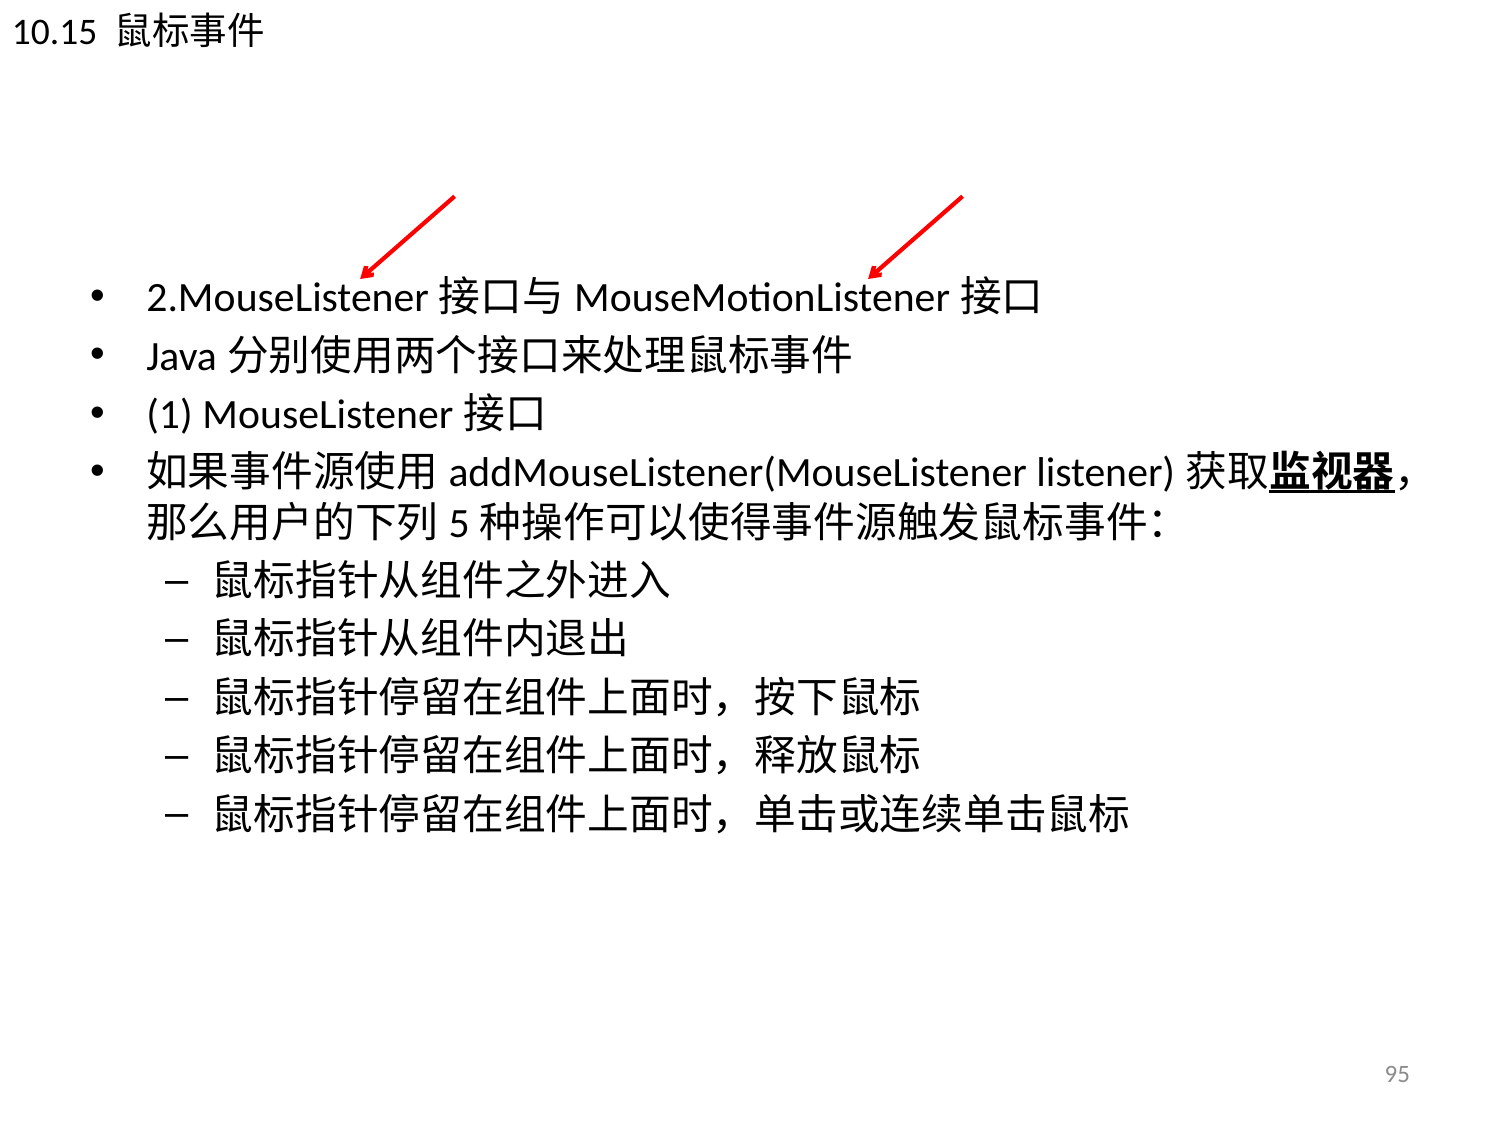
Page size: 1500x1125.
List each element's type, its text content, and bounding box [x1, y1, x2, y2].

text_box 10.15 鼠标事件 [0, 0, 280, 60]
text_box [359, 195, 455, 280]
list 2.MouseListener接口与MouseMotionListener接口 Java分别使用两个接口来处理鼠标事件 (1) MouseListener接口 如果事件源使用addMouseListener(MouseListener listener)获取监视器，那么用户的下列5种操作可以使得事件源触发鼠标事件： 鼠标指针从组件之外进入 鼠标指针从组件内退出 鼠标指针停留在组件上面时，按下鼠标 鼠标指针停留在组件上面时，释放鼠标 鼠标指针停留在组件上面时，单击或连续单击鼠标 [75, 262, 1425, 1005]
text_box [867, 195, 963, 280]
slide_number 95 [1074, 1042, 1425, 1103]
